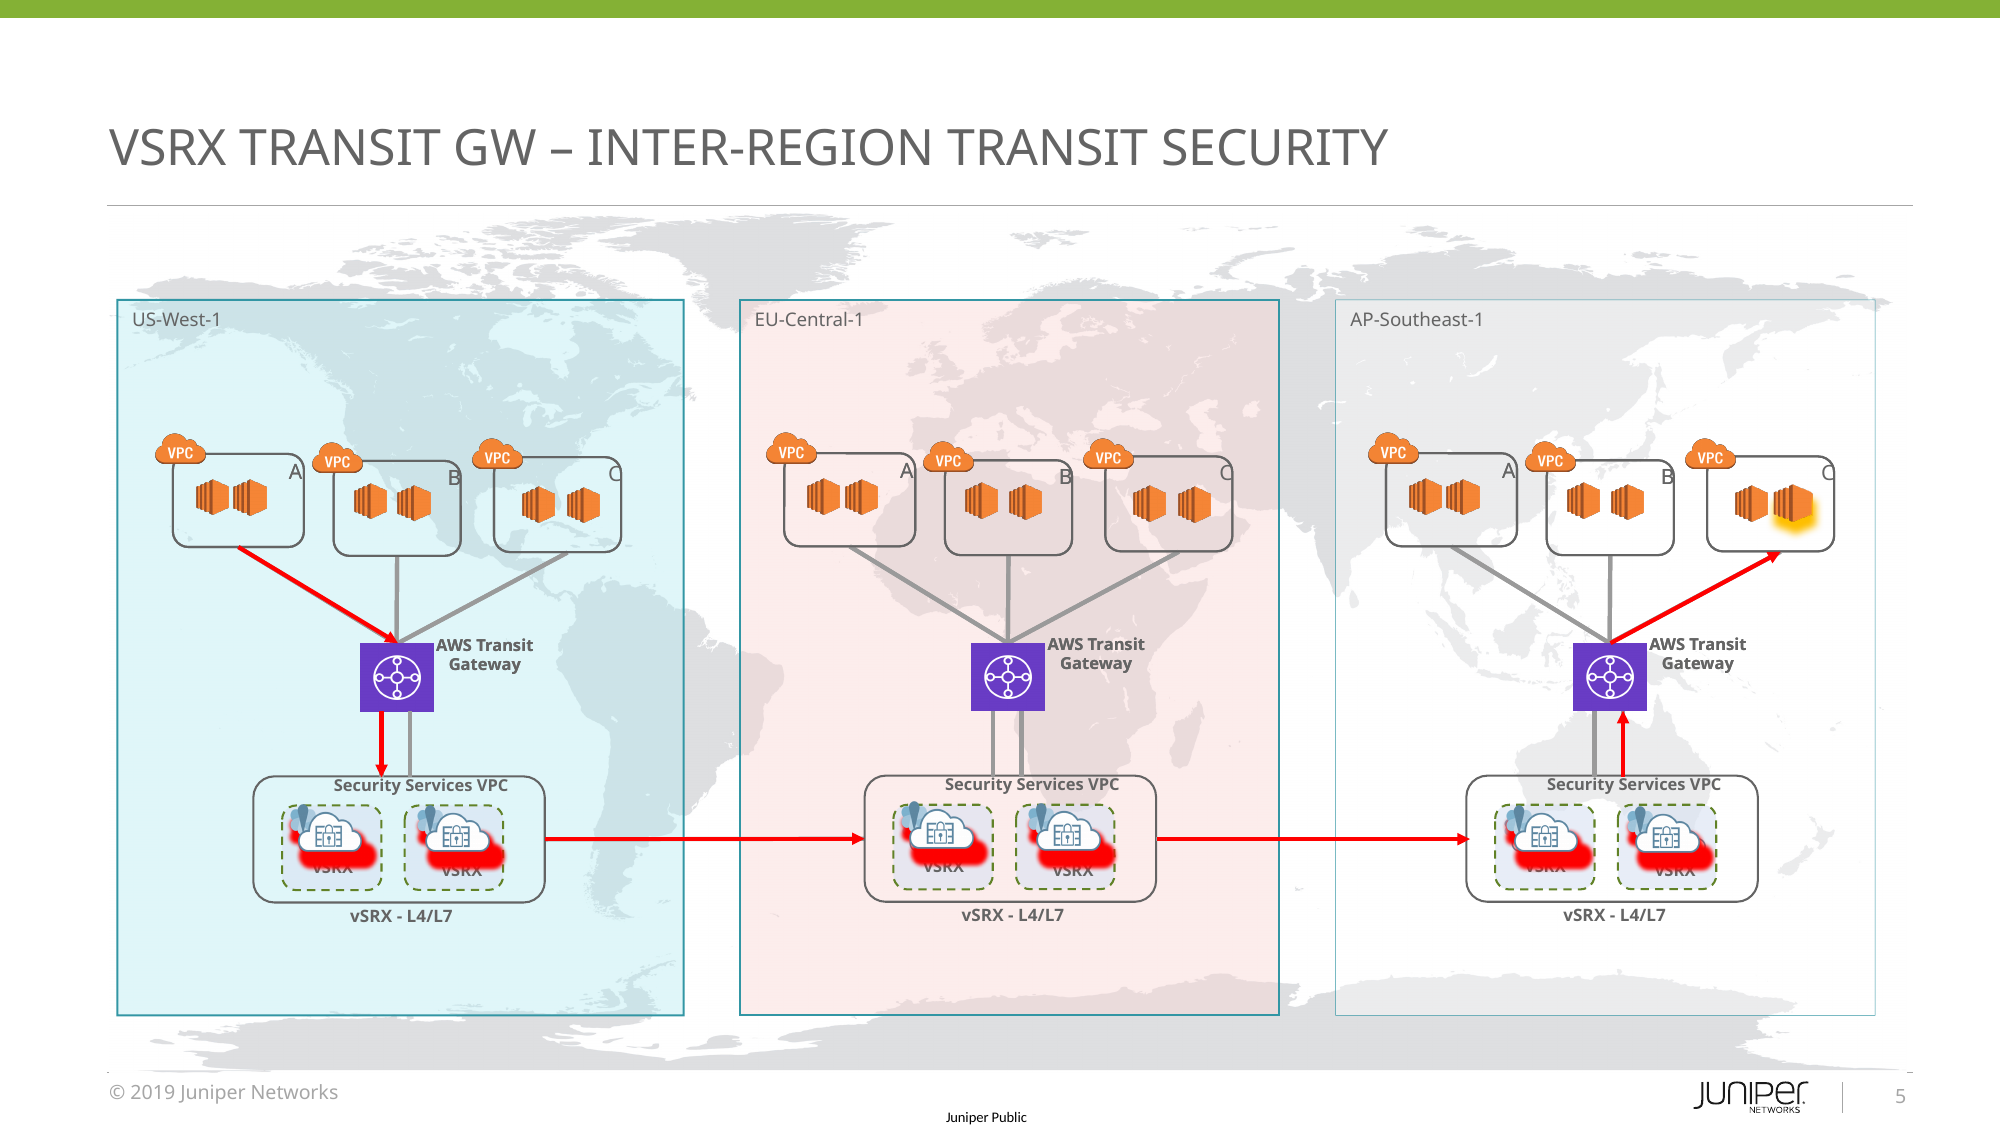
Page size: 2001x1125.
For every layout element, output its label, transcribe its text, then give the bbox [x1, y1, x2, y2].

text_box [109, 213, 1907, 1073]
slide_number 5 [1852, 1085, 1907, 1109]
title vSRX Transit GW – Inter-Region Transit Security [109, 35, 1913, 177]
